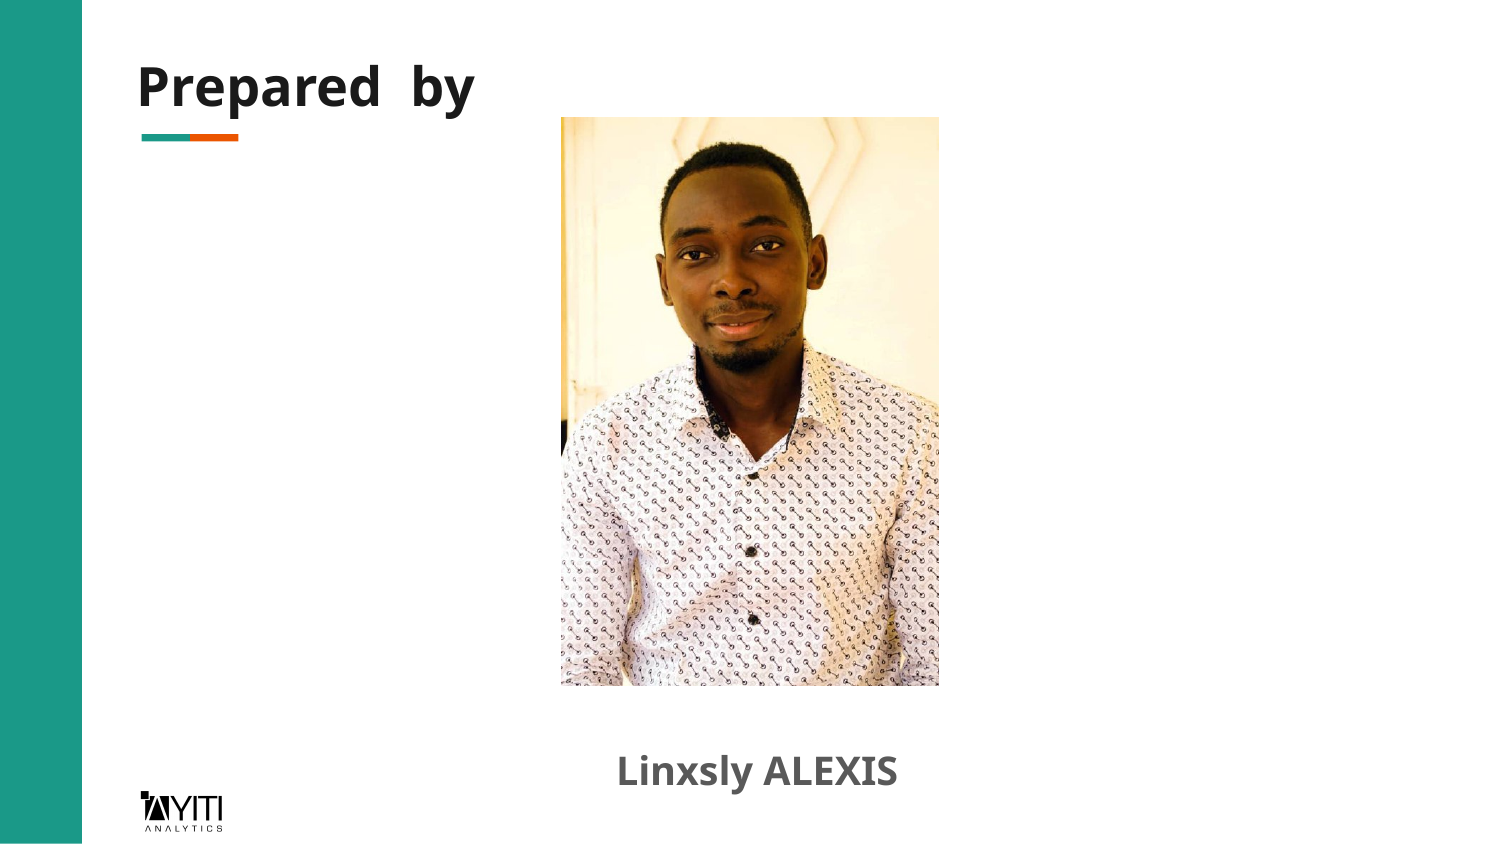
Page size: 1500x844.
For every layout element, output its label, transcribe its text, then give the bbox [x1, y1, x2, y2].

picture [140, 791, 222, 832]
title Prepared by [134, 49, 749, 193]
picture [560, 117, 939, 686]
text_box Linxsly ALEXIS [390, 685, 1135, 839]
